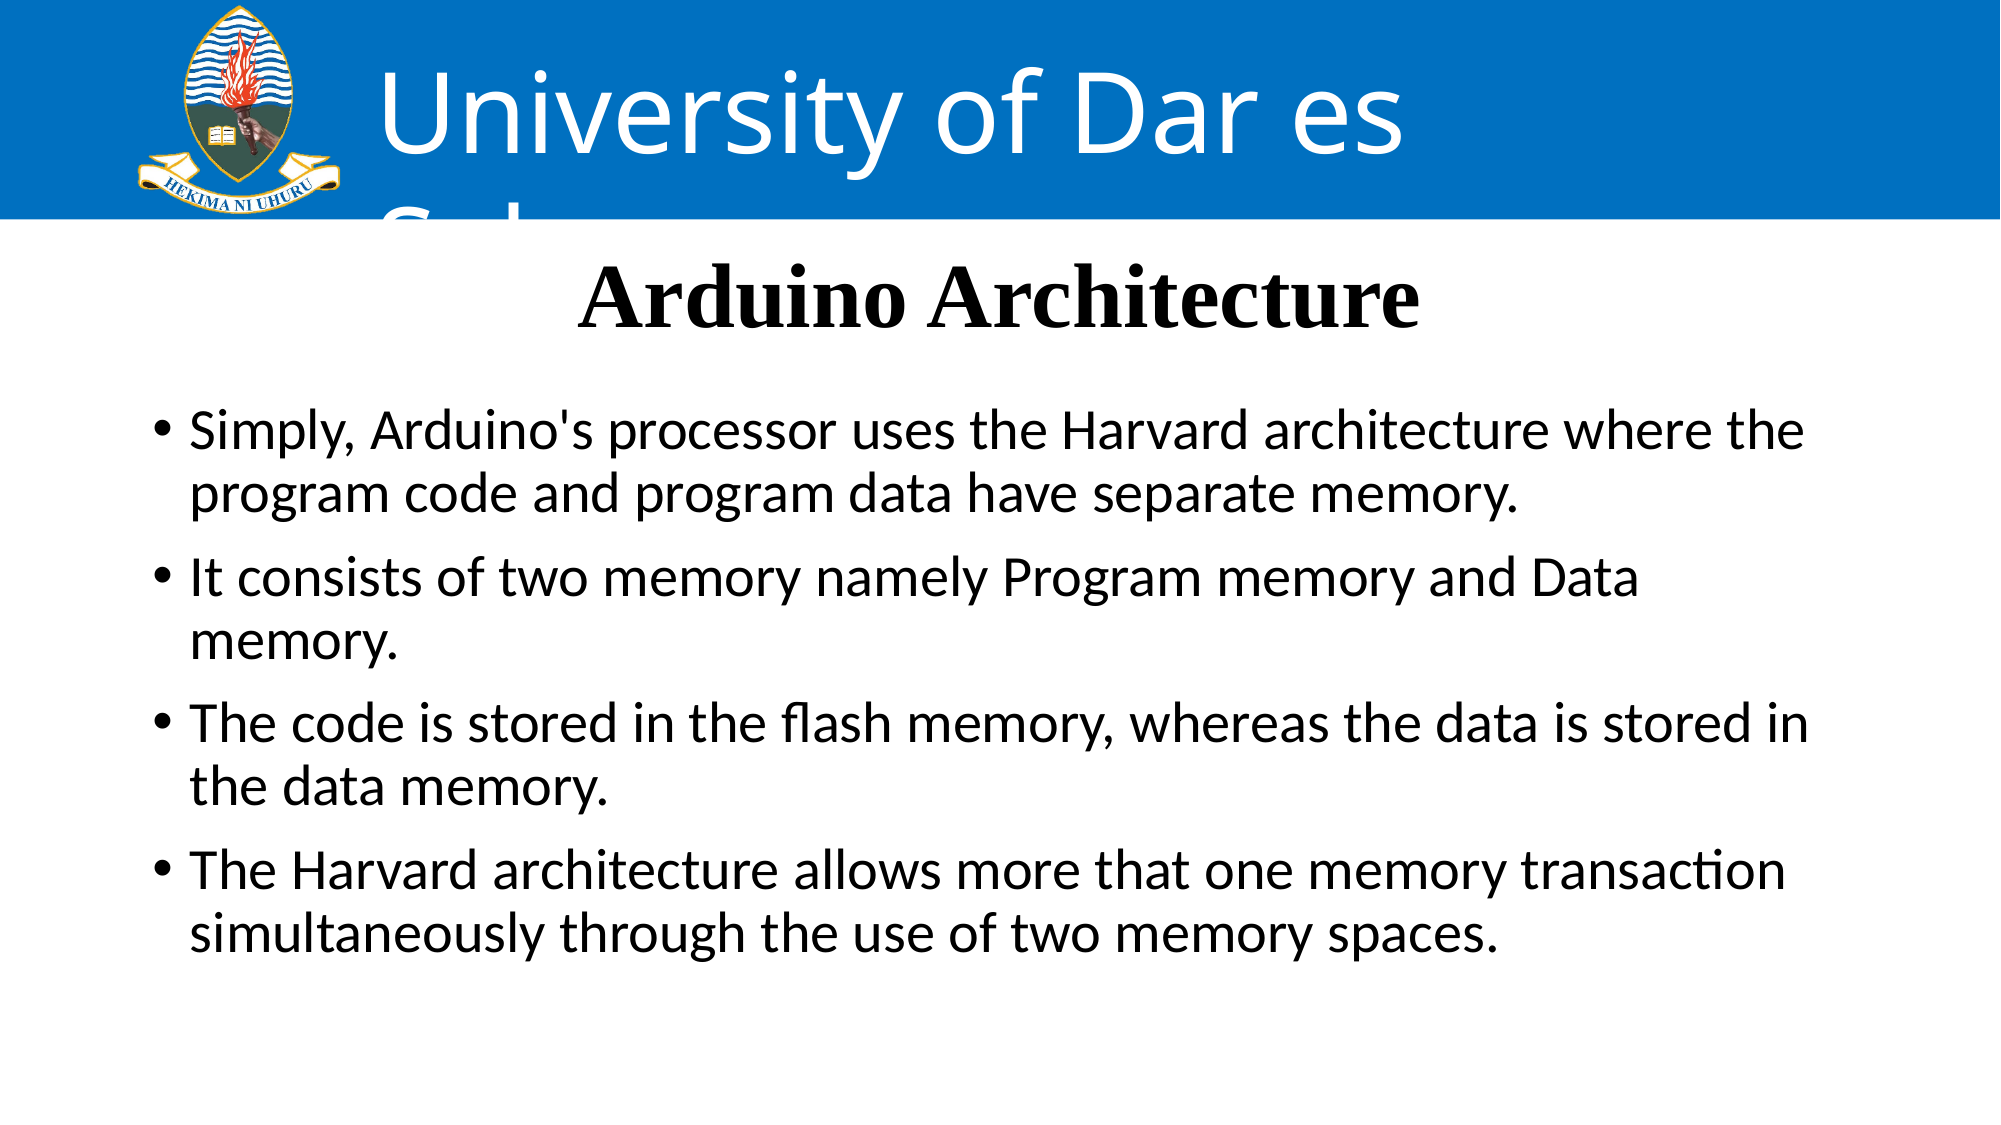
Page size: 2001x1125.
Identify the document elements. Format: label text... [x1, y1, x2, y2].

list Simply, Arduino's processor uses the Harvard architecture where the program code and program data have separate memory. It consists of two memory namely Program memory and Data memory. The code is stored in the flash memory, whereas the data is stored in the data memory. The Harvard architecture allows more that one memory transaction simultaneously through the use of two memory spaces. [137, 392, 1863, 1014]
title Arduino Architecture [137, 200, 1863, 392]
picture [137, 3, 341, 200]
